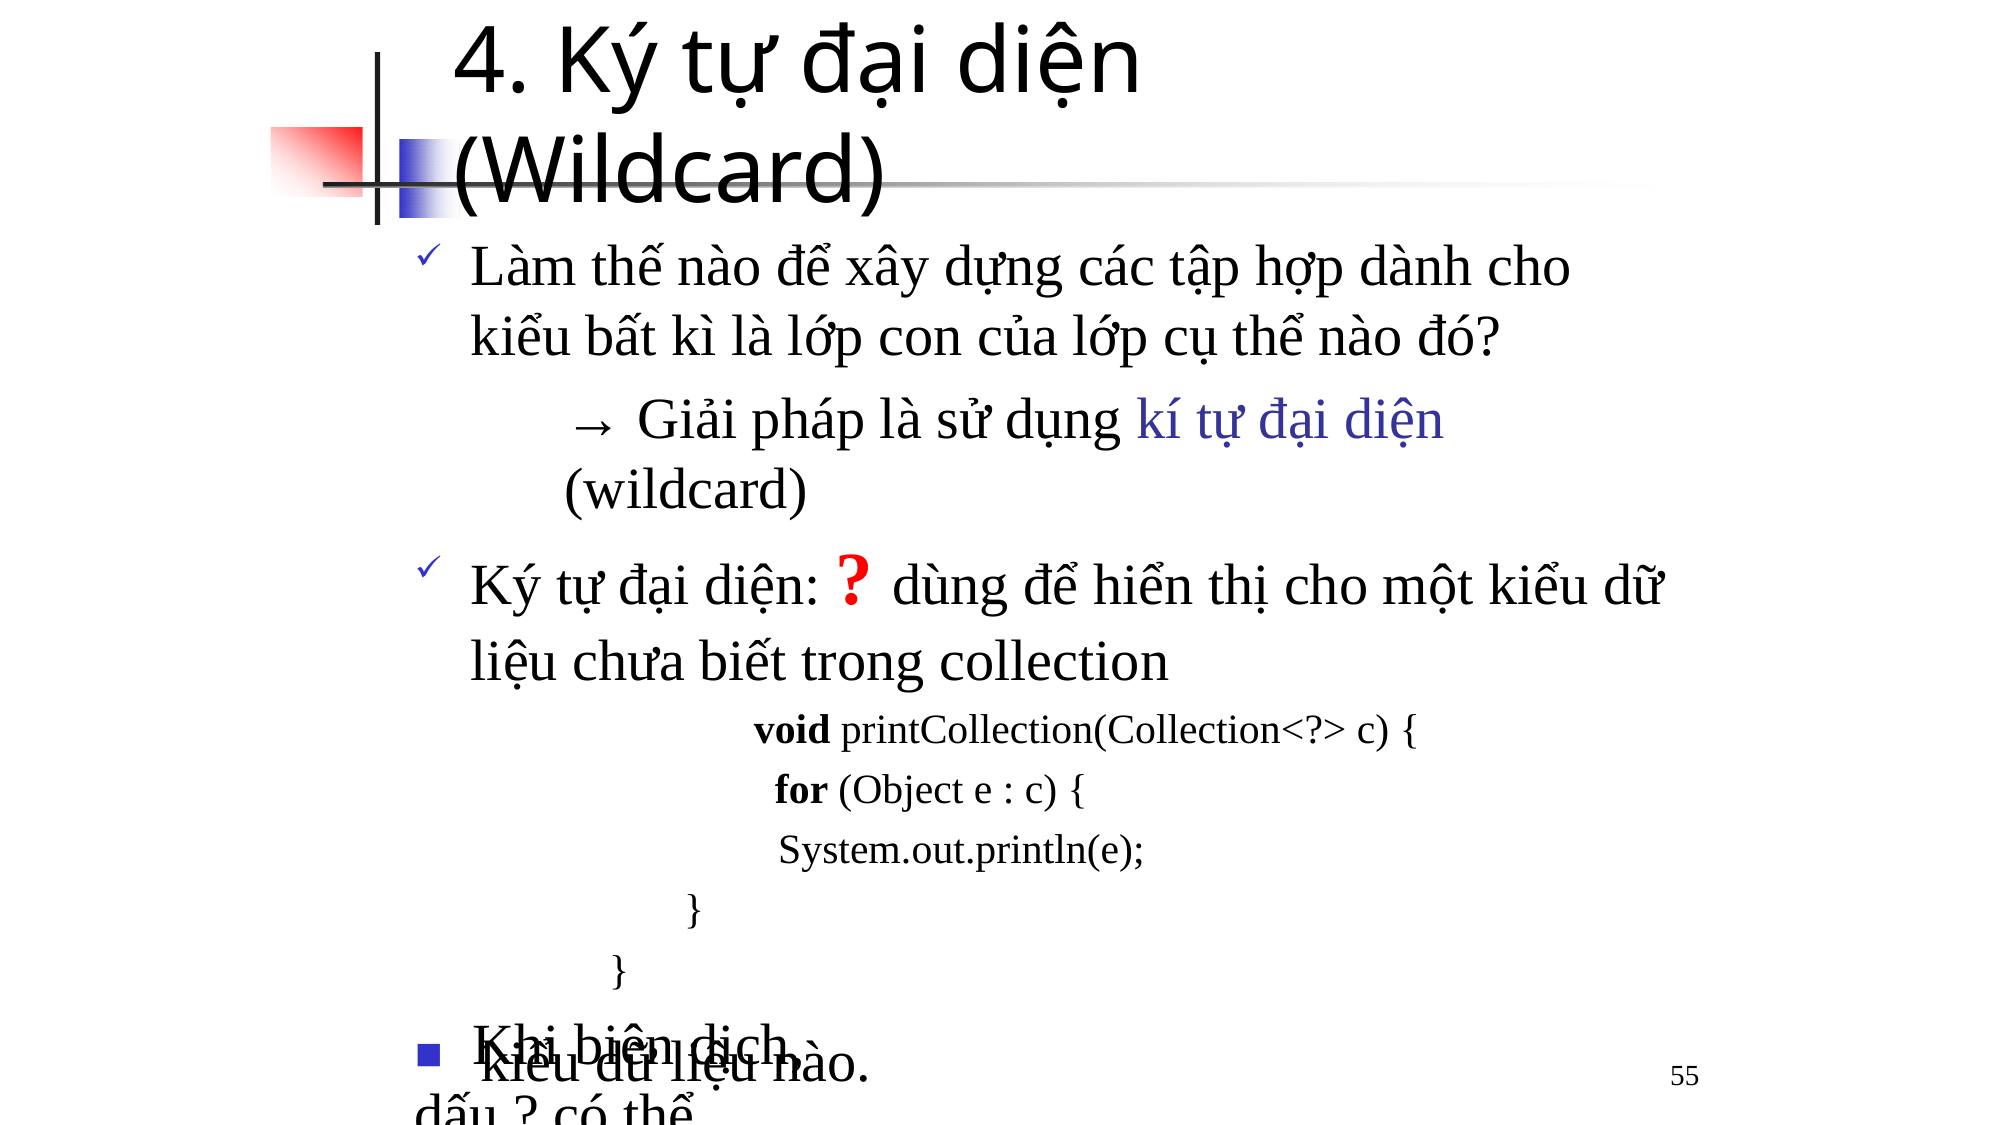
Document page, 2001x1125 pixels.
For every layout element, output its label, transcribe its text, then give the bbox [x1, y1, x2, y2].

text_box Làm thế nào để xây dựng các tập hợp dành cho kiểu bất kì là lớp con của lớp cụ thể nào đó? → Giải pháp là sử dụng kí tự đại diện (wildcard) Ký tự đại diện: ? dùng để hiển thị cho một kiểu dữ liệu chưa biết trong collection void printCollection(Collection<?> c) { for (Object e : c) { System.out.println(e); } } ◼ Khi biên dịch, dấu ? có thể được thay thế bởi bất kì [412, 225, 1740, 1125]
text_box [270, 52, 1673, 225]
text_box 55 [1668, 1053, 1705, 1091]
title 4. Ký tự đại diện (Wildcard) [451, 0, 1372, 52]
text_box kiểu dữ liệu nào. [478, 1021, 913, 1093]
